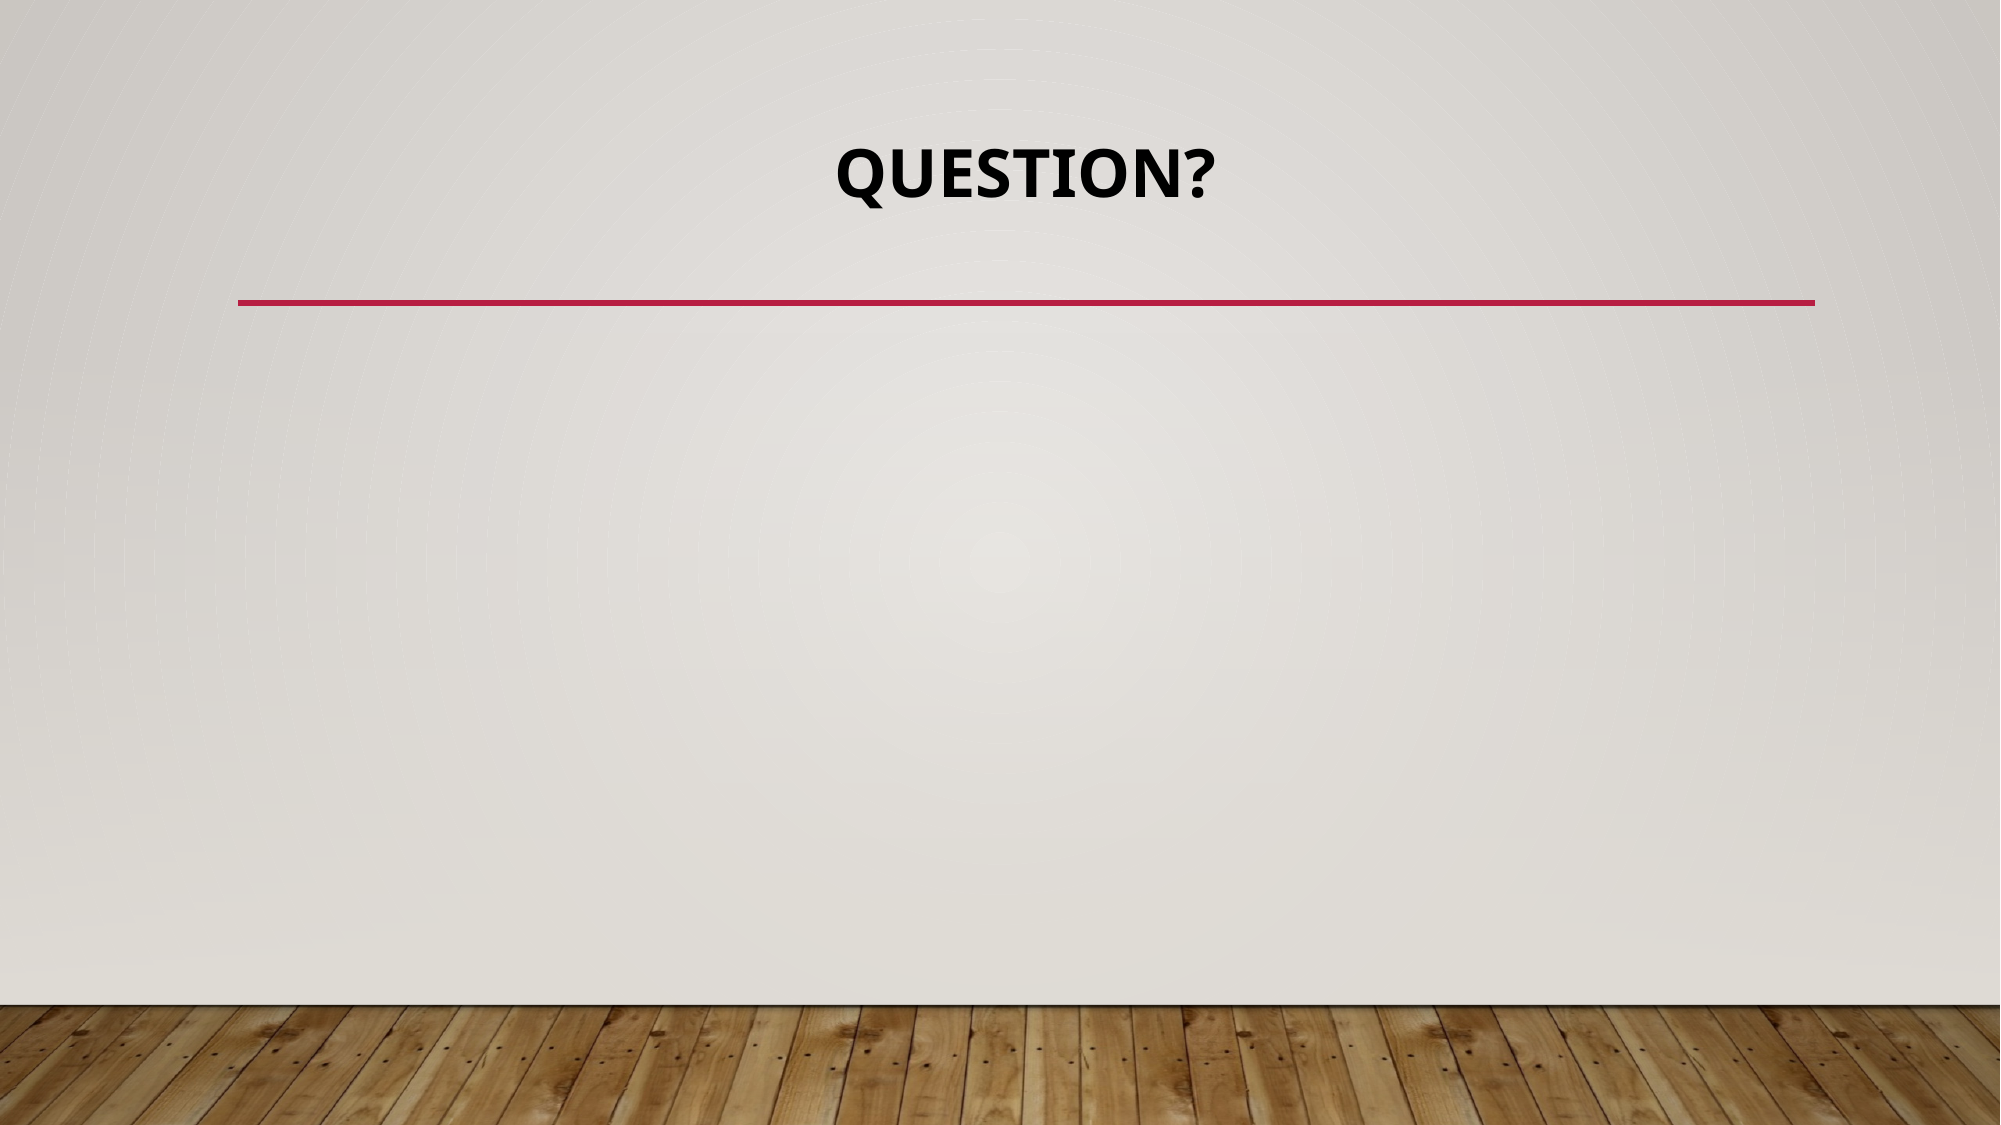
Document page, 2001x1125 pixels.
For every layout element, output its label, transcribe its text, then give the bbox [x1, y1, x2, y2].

picture [0, 1005, 2000, 1125]
title Question? [238, 131, 1814, 305]
